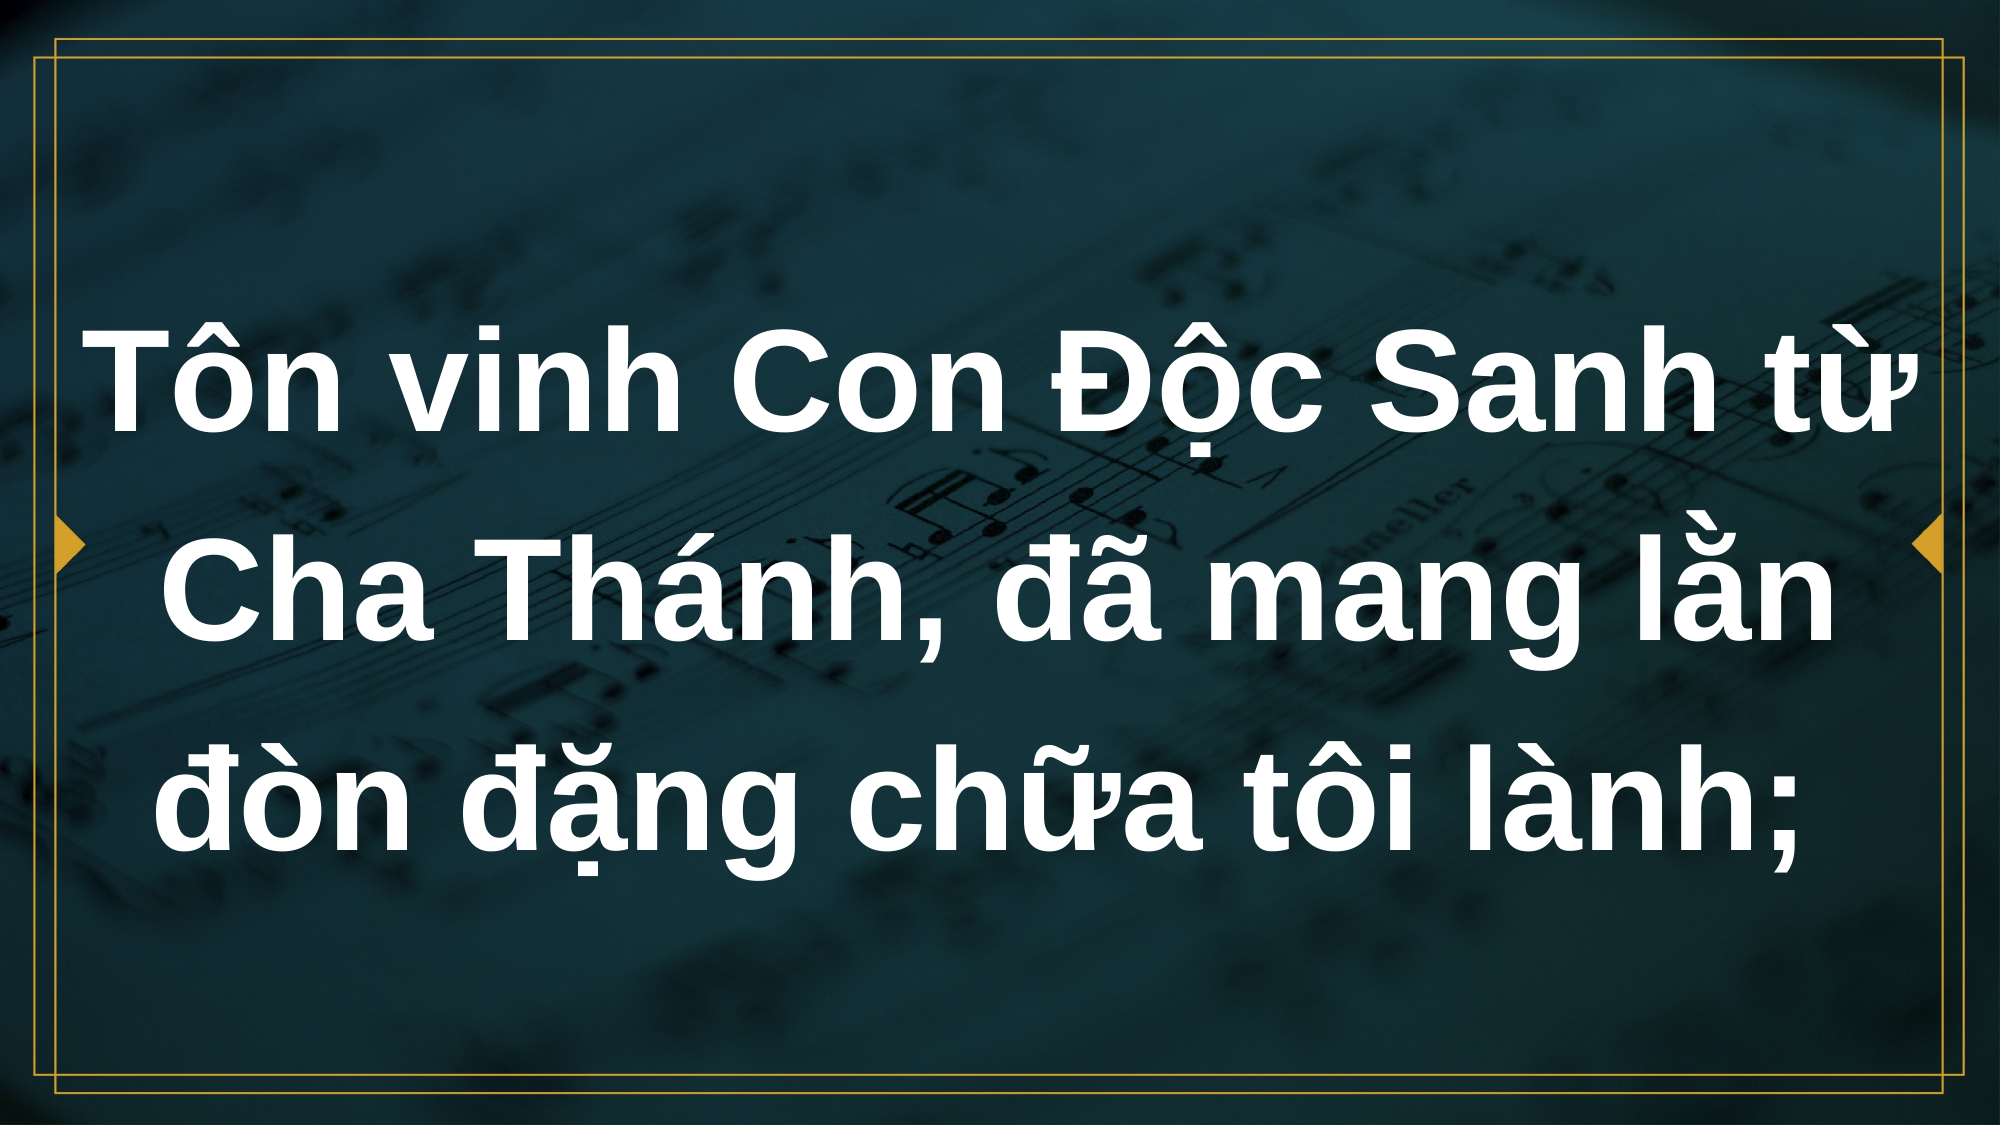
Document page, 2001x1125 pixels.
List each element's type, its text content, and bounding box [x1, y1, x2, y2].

picture [0, 0, 2000, 1125]
title Tôn vinh Con Độc Sanh từ Cha Thánh, đã mang lằn đòn đặng chữa tôi lành; [55, 53, 1945, 1077]
